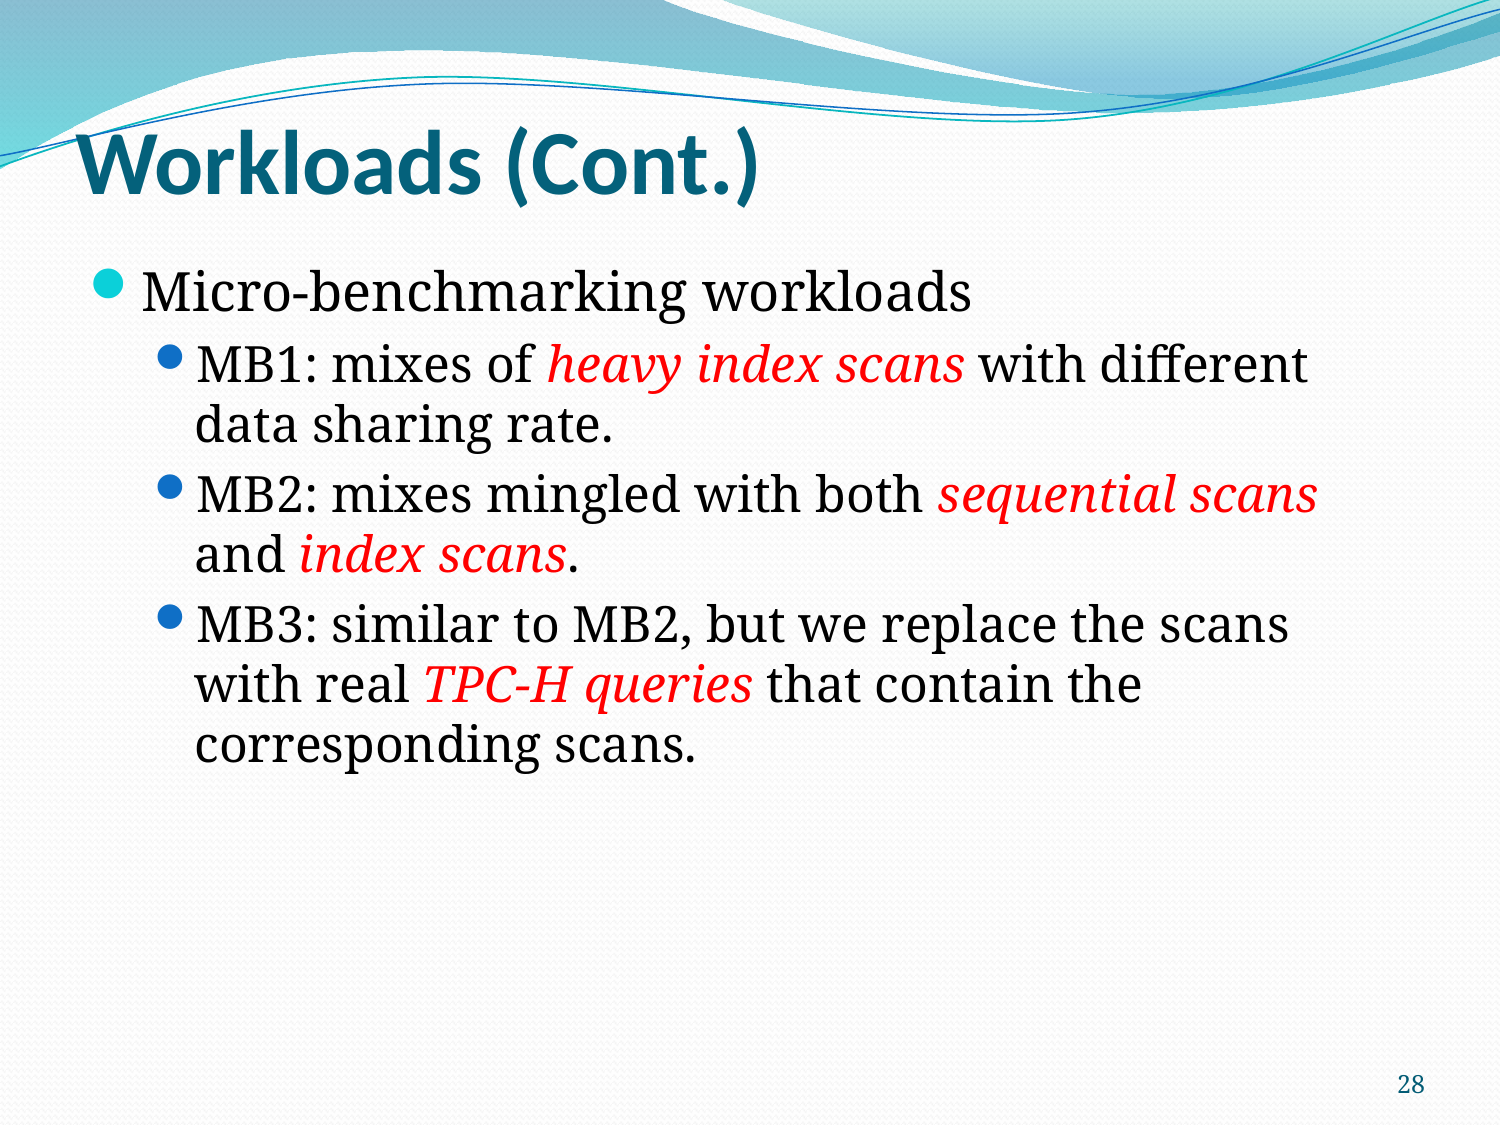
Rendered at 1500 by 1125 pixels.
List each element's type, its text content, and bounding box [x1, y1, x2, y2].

list Micro-benchmarking workloads MB1: mixes of heavy index scans with different data sharing rate. MB2: mixes mingled with both sequential scans and index scans. MB3: similar to MB2, but we replace the scans with real TPC-H queries that contain the corresponding scans. [75, 249, 1425, 970]
title Workloads (Cont.) [75, 24, 1425, 213]
slide_number 28 [1299, 1042, 1425, 1103]
